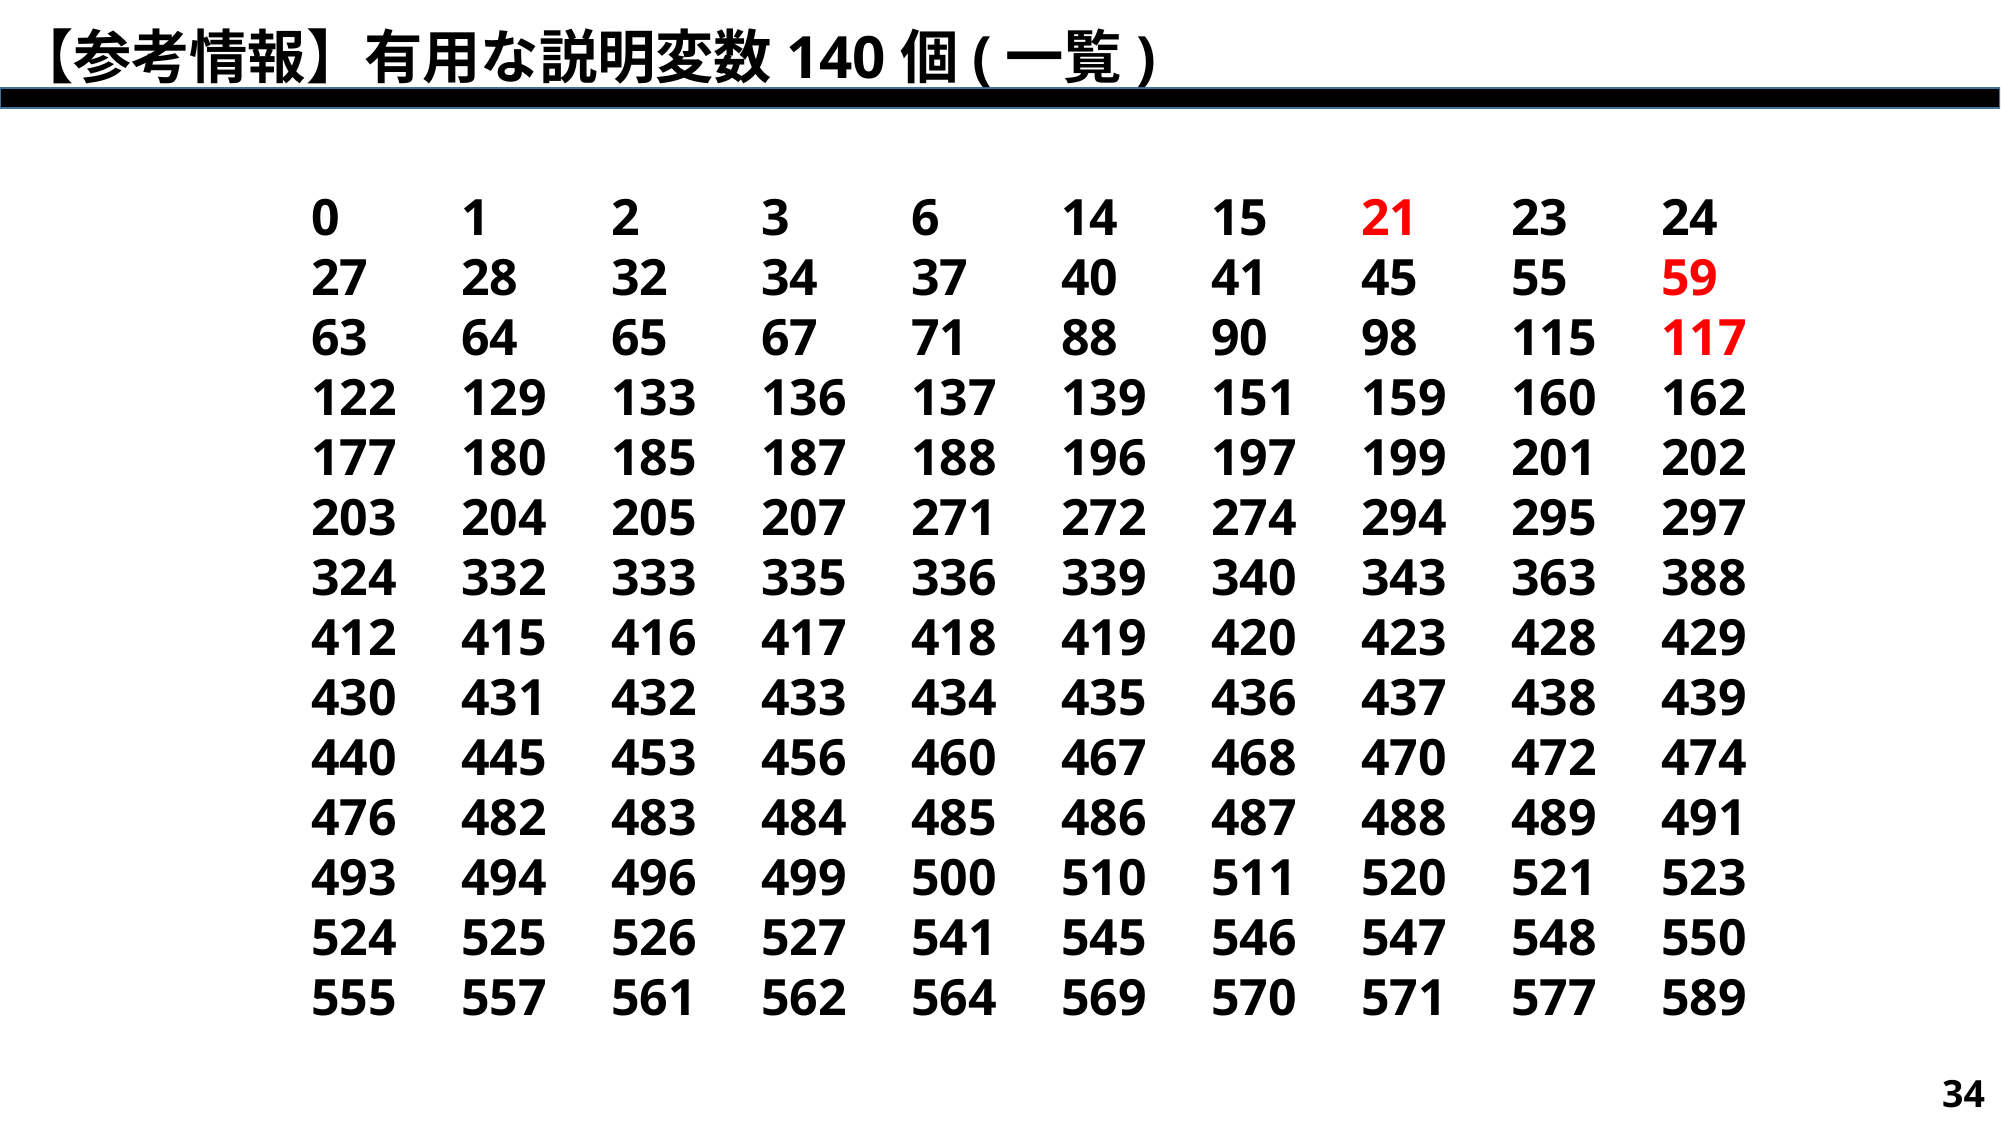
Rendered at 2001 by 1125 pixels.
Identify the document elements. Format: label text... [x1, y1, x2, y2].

slide_number 34 [1550, 1065, 2000, 1125]
title 【参考情報】有用な説明変数140個(一覧) [0, 0, 2000, 169]
text_box 0 1 2 3 6 14 15 21 23 24 27 28 32 34 37 40 41 45 55 59 63 64 65 67 71 88 90 98 115 117 122 129 133 136 137 139 151 159 160 162 177 180 185 187 188 196 197 199 201 202 203 204 205 207 271 272 274 294 295 297 324 332 333 335 336 339 340 343 363 388 412 415 416 417 418 419 420 423 428 429 430 431 432 433 434 435 436 437 438 439 440 445 453 456 460 467 468 470 472 474 476 482 483 484 485 486 487 488 489 491 493 494 496 499 500 510 511 520 521 523 524 525 526 527 541 545 546 547 548 550 555 557 561 562 564 569 570 571 577 589 [146, 178, 1778, 1033]
